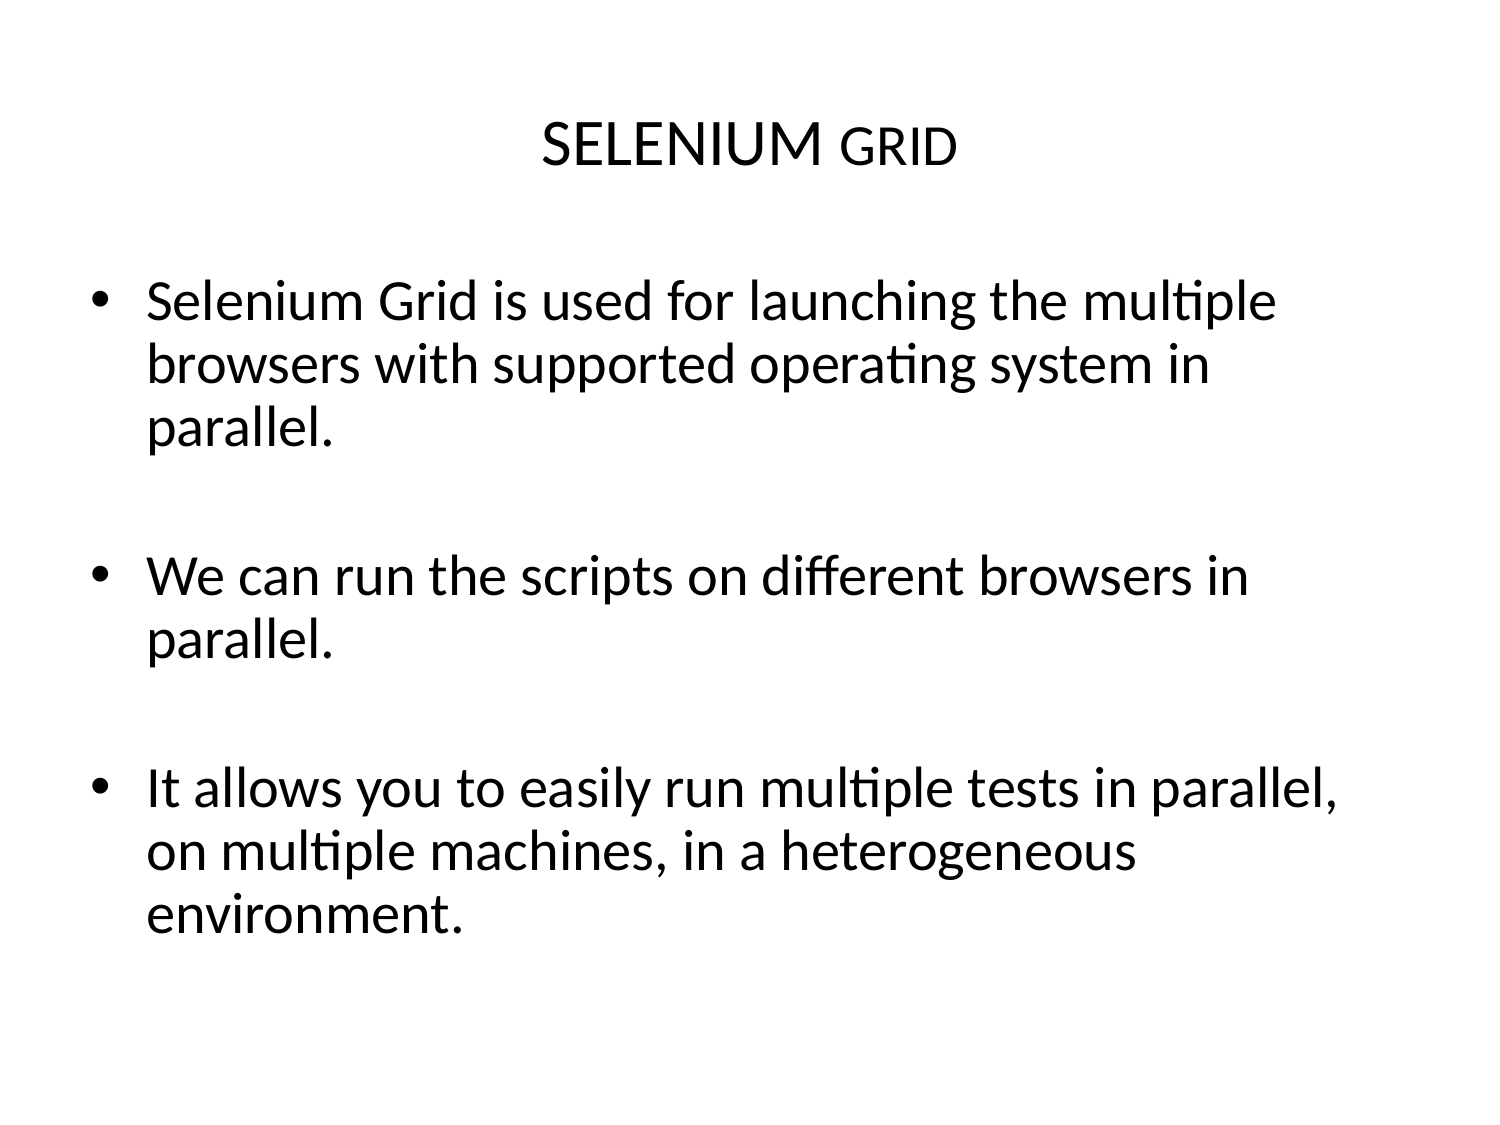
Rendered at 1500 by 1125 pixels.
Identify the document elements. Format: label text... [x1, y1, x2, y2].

list Selenium Grid is used for launching the multiple browsers with supported operating system in parallel. We can run the scripts on different browsers in parallel. It allows you to easily run multiple tests in parallel, on multiple machines, in a heterogeneous environment. [75, 262, 1425, 1005]
title SELENIUM GRID [75, 45, 1425, 233]
